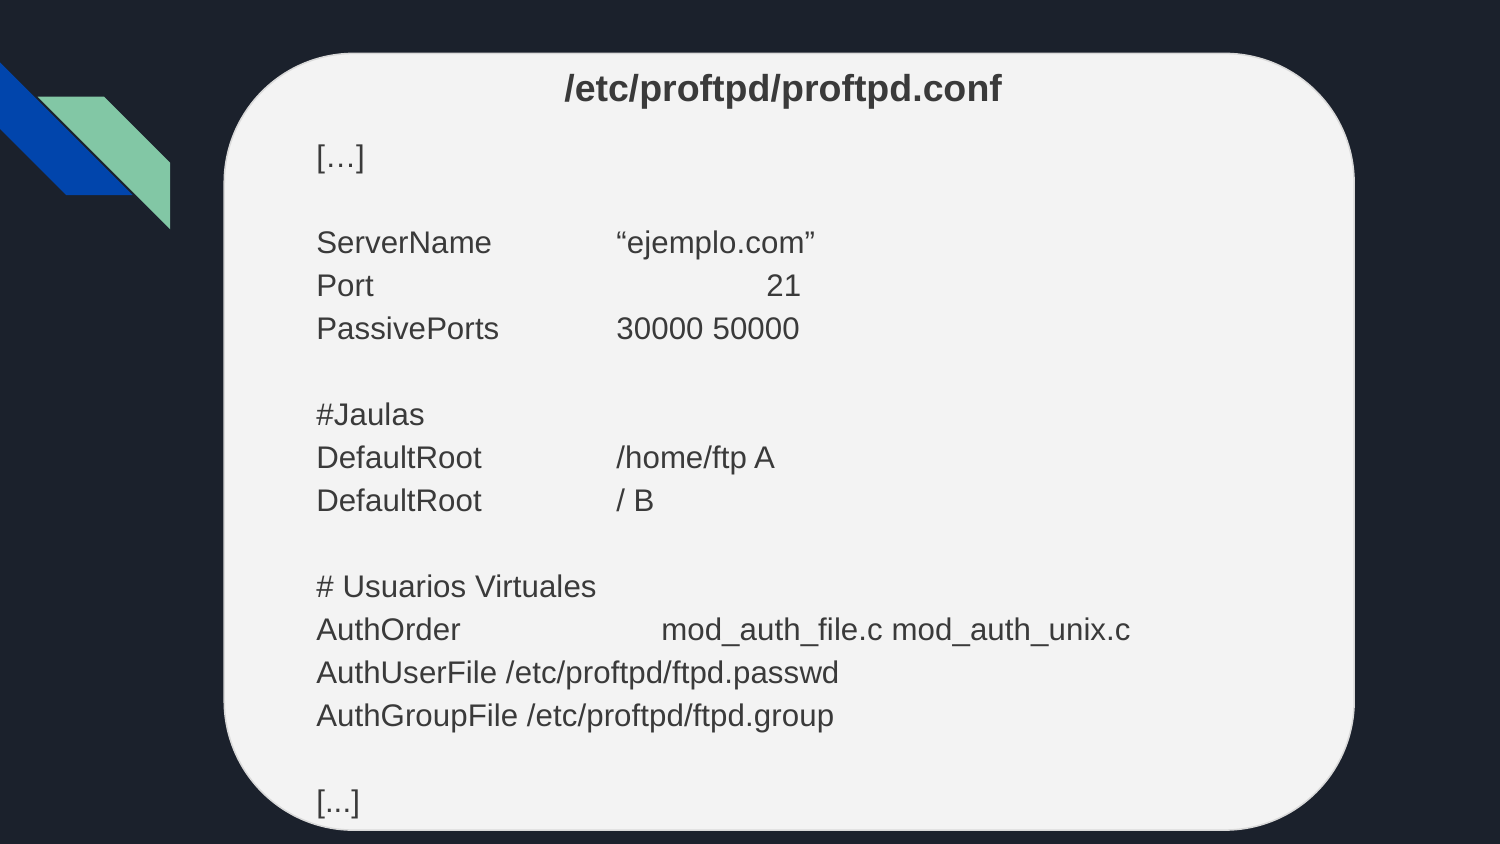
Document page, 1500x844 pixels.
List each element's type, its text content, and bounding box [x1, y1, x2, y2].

list /etc/proftpd/proftpd.conf […] ServerName “ejemplo.com” Port 21 PassivePorts 30000 50000 #Jaulas DefaultRoot /home/ftp A DefaultRoot / B # Usuarios Virtuales AuthOrder mod_auth_file.c mod_auth_unix.c AuthUserFile /etc/proftpd/ftpd.passwd AuthGroupFile /etc/proftpd/ftpd.group [...] [212, 42, 1355, 735]
text_box [228, 735, 1350, 831]
